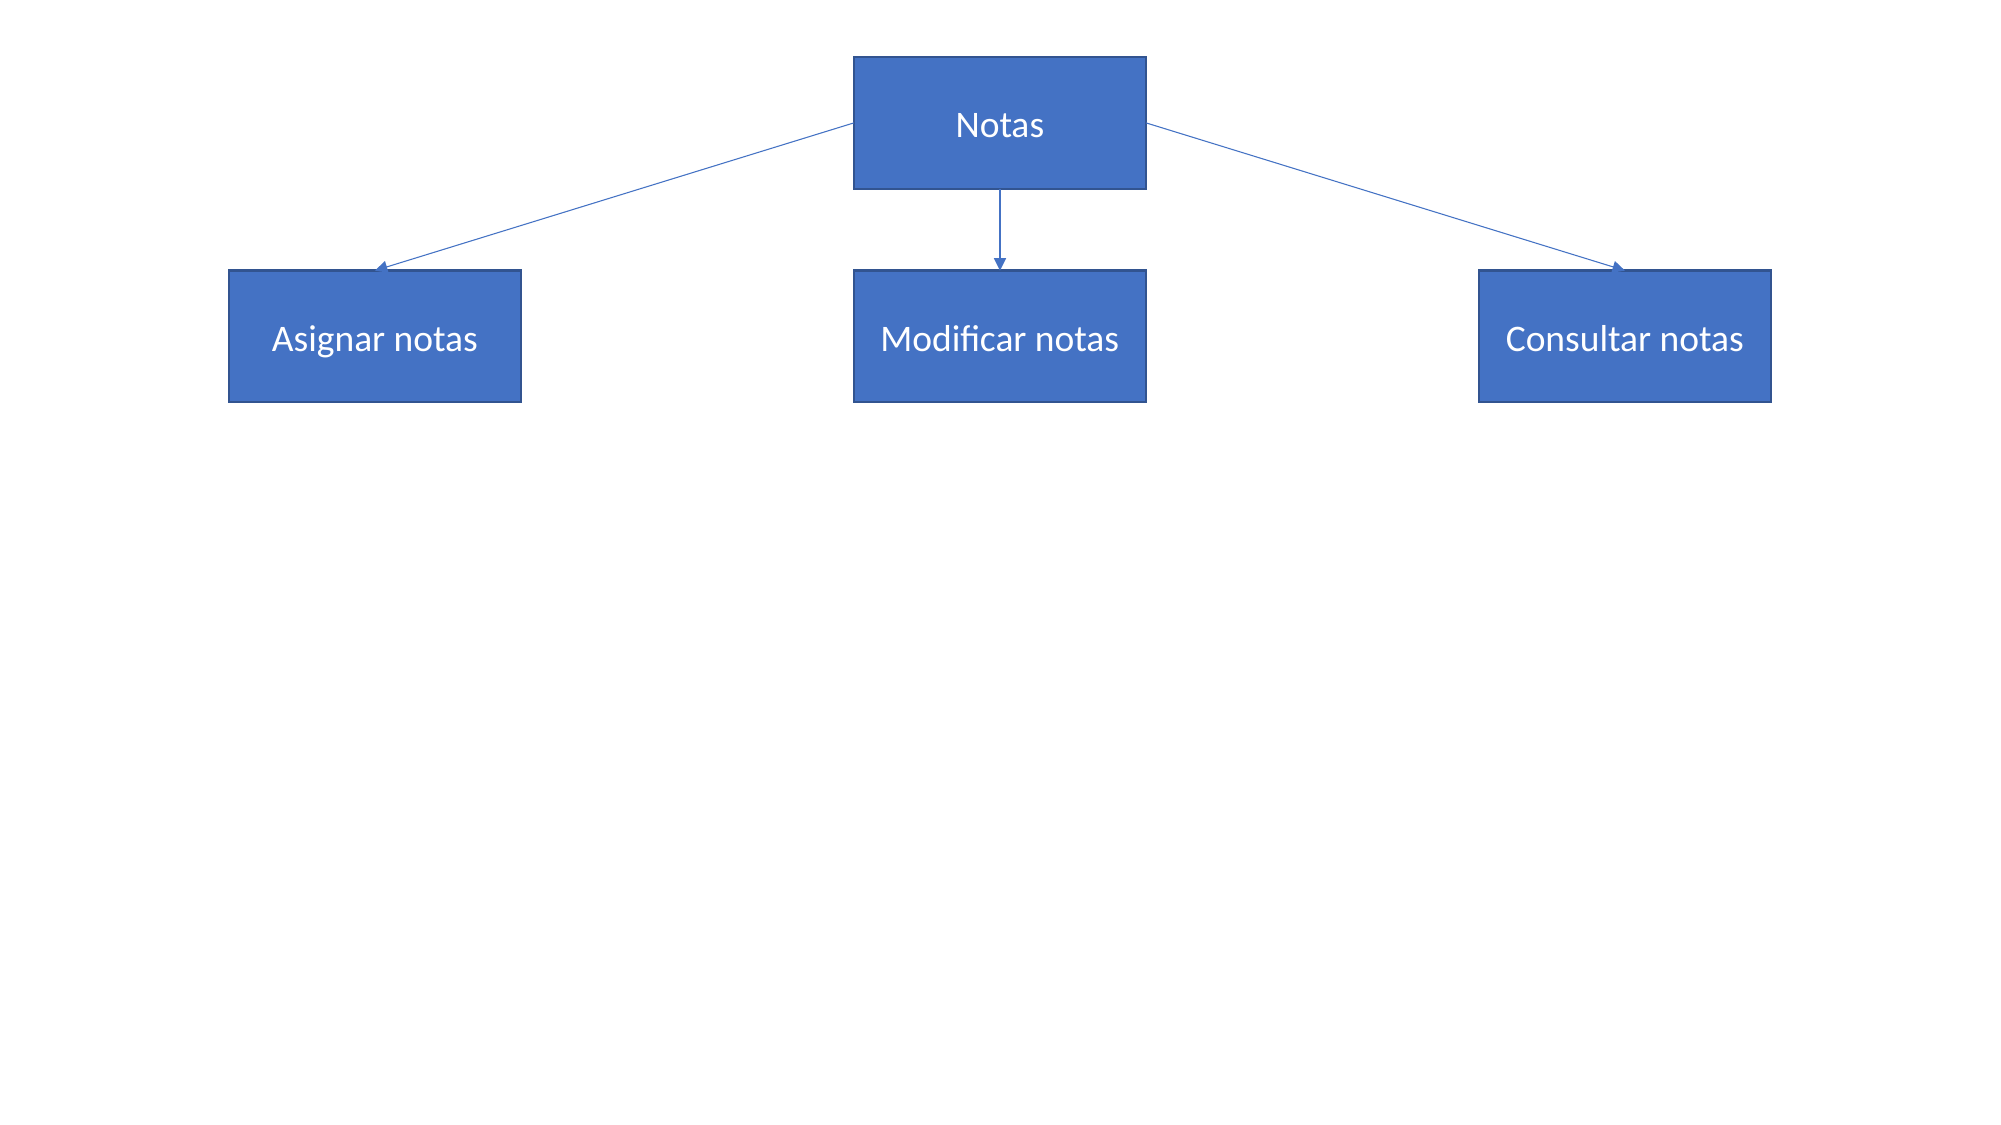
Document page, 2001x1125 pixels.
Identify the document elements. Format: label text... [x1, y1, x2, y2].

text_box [1146, 122, 1625, 271]
text_box Asignar notas [228, 269, 522, 403]
text_box Consultar notas [1478, 269, 1772, 403]
text_box Notas [853, 56, 1147, 190]
text_box Modificar notas [853, 269, 1147, 403]
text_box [374, 122, 854, 271]
